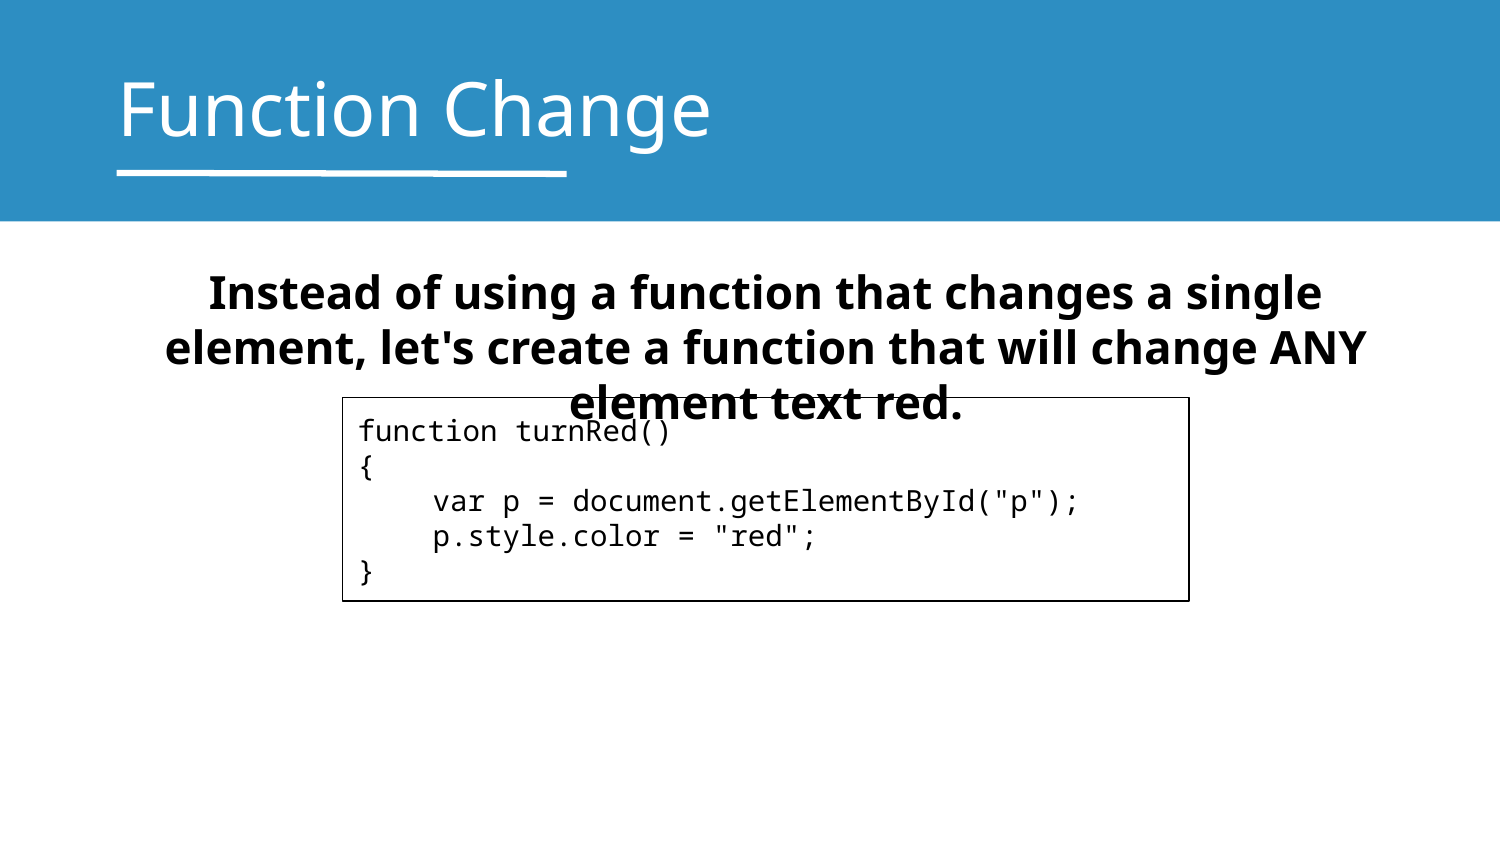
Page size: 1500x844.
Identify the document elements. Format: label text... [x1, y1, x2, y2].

text_box Instead of using a function that changes a single element, let's create a function that will change ANY element text red. [95, 248, 1437, 330]
title Function Change [102, 46, 1500, 141]
text_box function turnRed() { var p = document.getElementById("p"); p.style.color = "red"; } [342, 397, 1189, 601]
